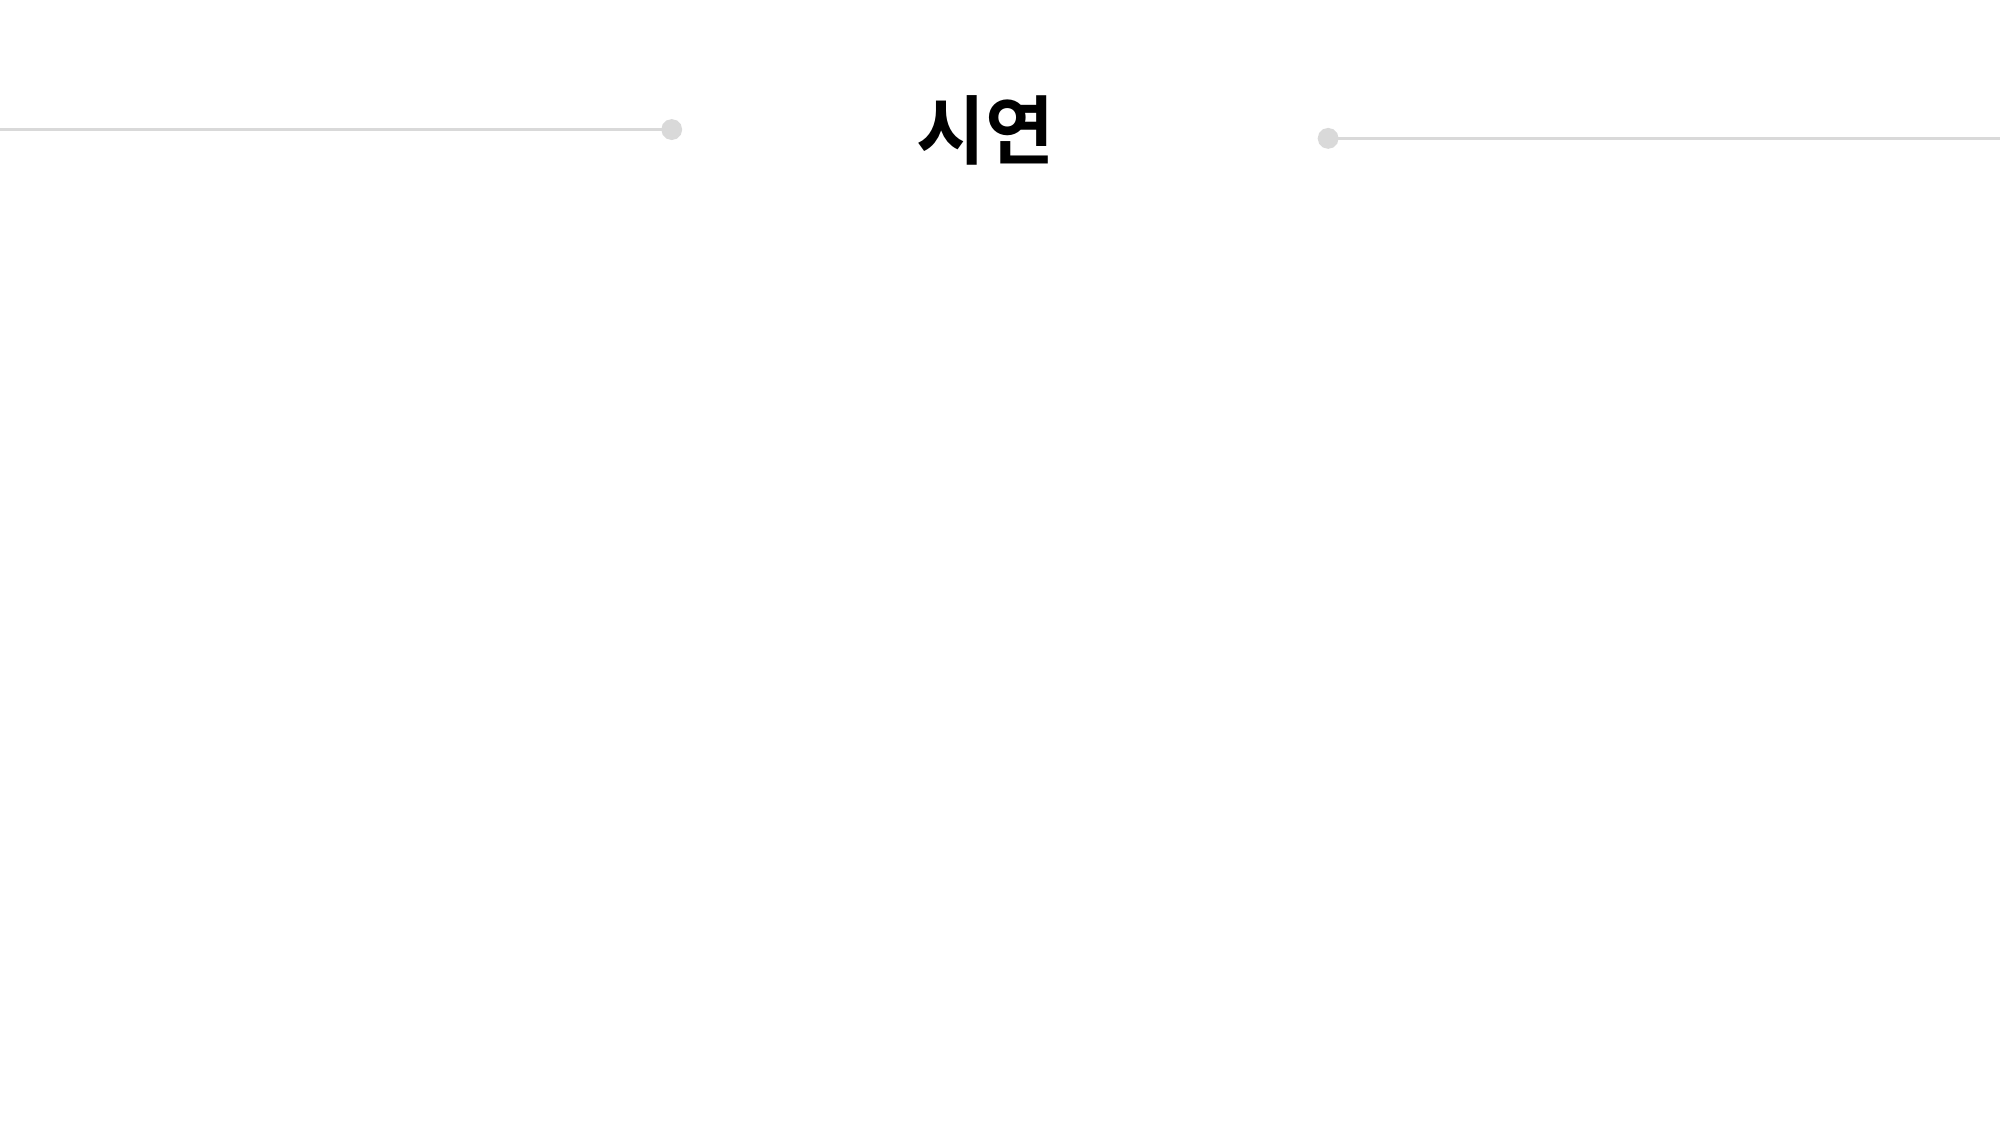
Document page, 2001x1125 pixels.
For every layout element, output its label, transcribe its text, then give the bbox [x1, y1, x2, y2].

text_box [1318, 128, 2000, 148]
text_box 시연 [720, 76, 1251, 182]
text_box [0, 120, 682, 139]
